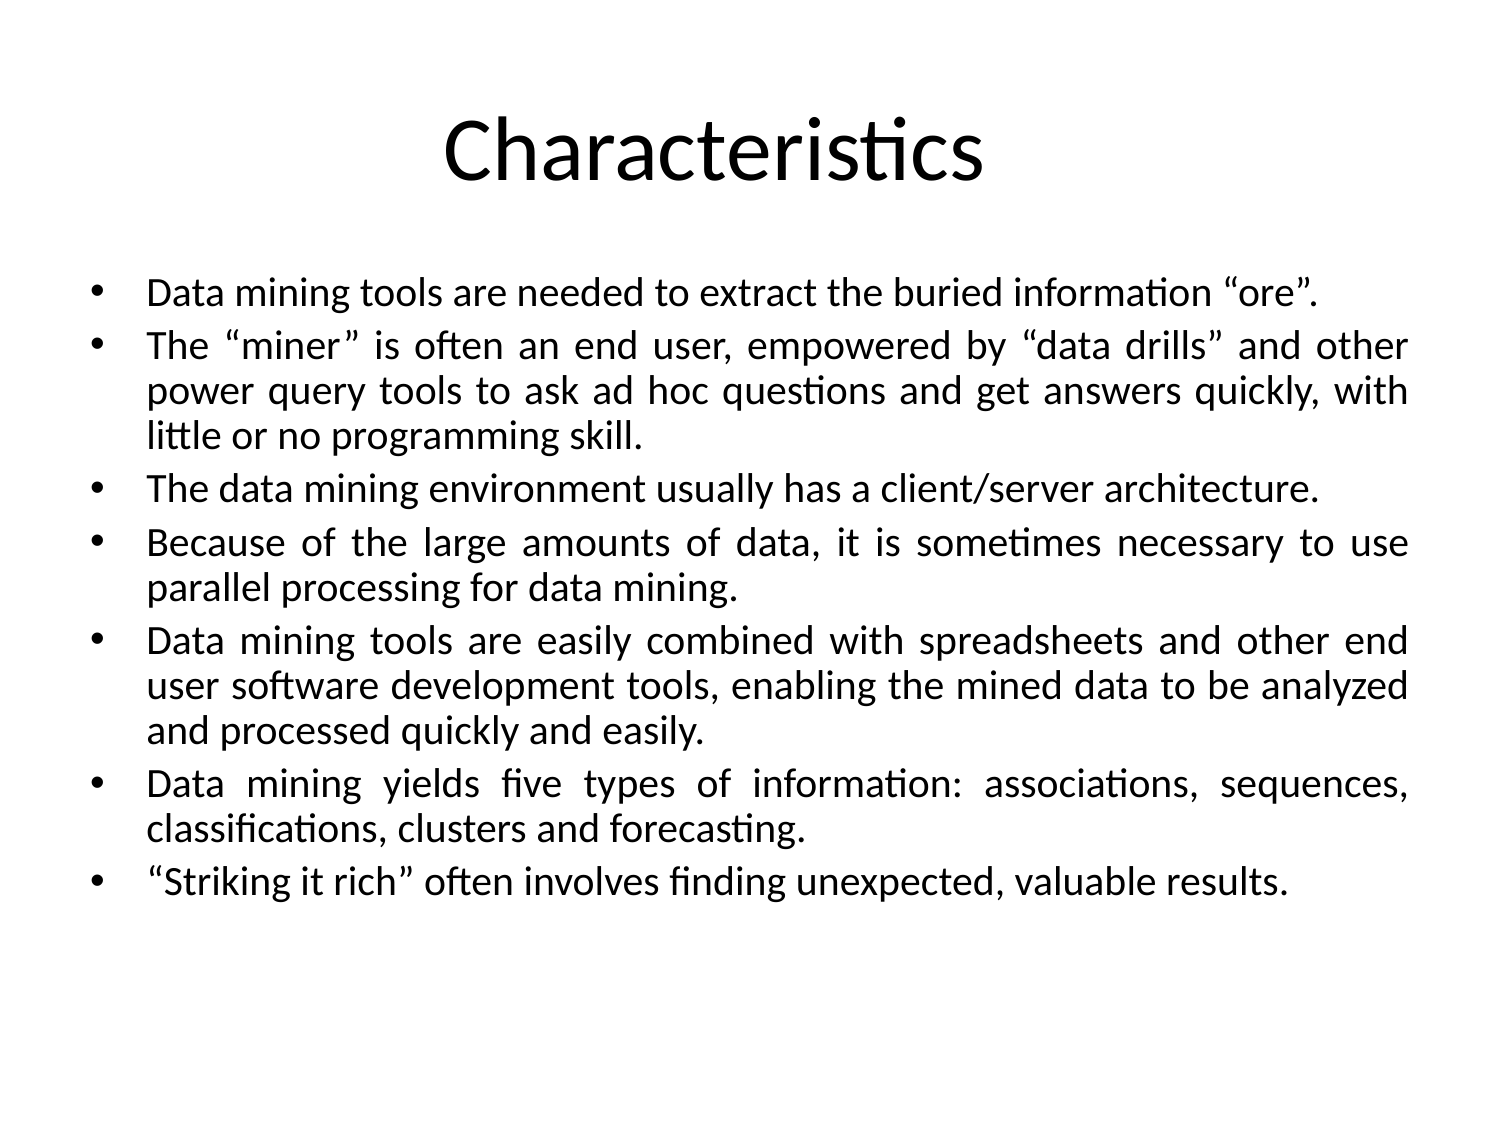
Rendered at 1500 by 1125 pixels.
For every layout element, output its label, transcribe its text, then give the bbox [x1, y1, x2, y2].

list Data mining tools are needed to extract the buried information “ore”. The “miner” is often an end user, empowered by “data drills” and other power query tools to ask ad hoc questions and get answers quickly, with little or no programming skill. The data mining environment usually has a client/server architecture. Because of the large amounts of data, it is sometimes necessary to use parallel processing for data mining. Data mining tools are easily combined with spreadsheets and other end user software development tools, enabling the mined data to be analyzed and processed quickly and easily. Data mining yields five types of information: associations, sequences, classifications, clusters and forecasting. “Striking it rich” often involves finding unexpected, valuable results. [74, 262, 1426, 1006]
title Characteristics [49, 49, 1401, 238]
